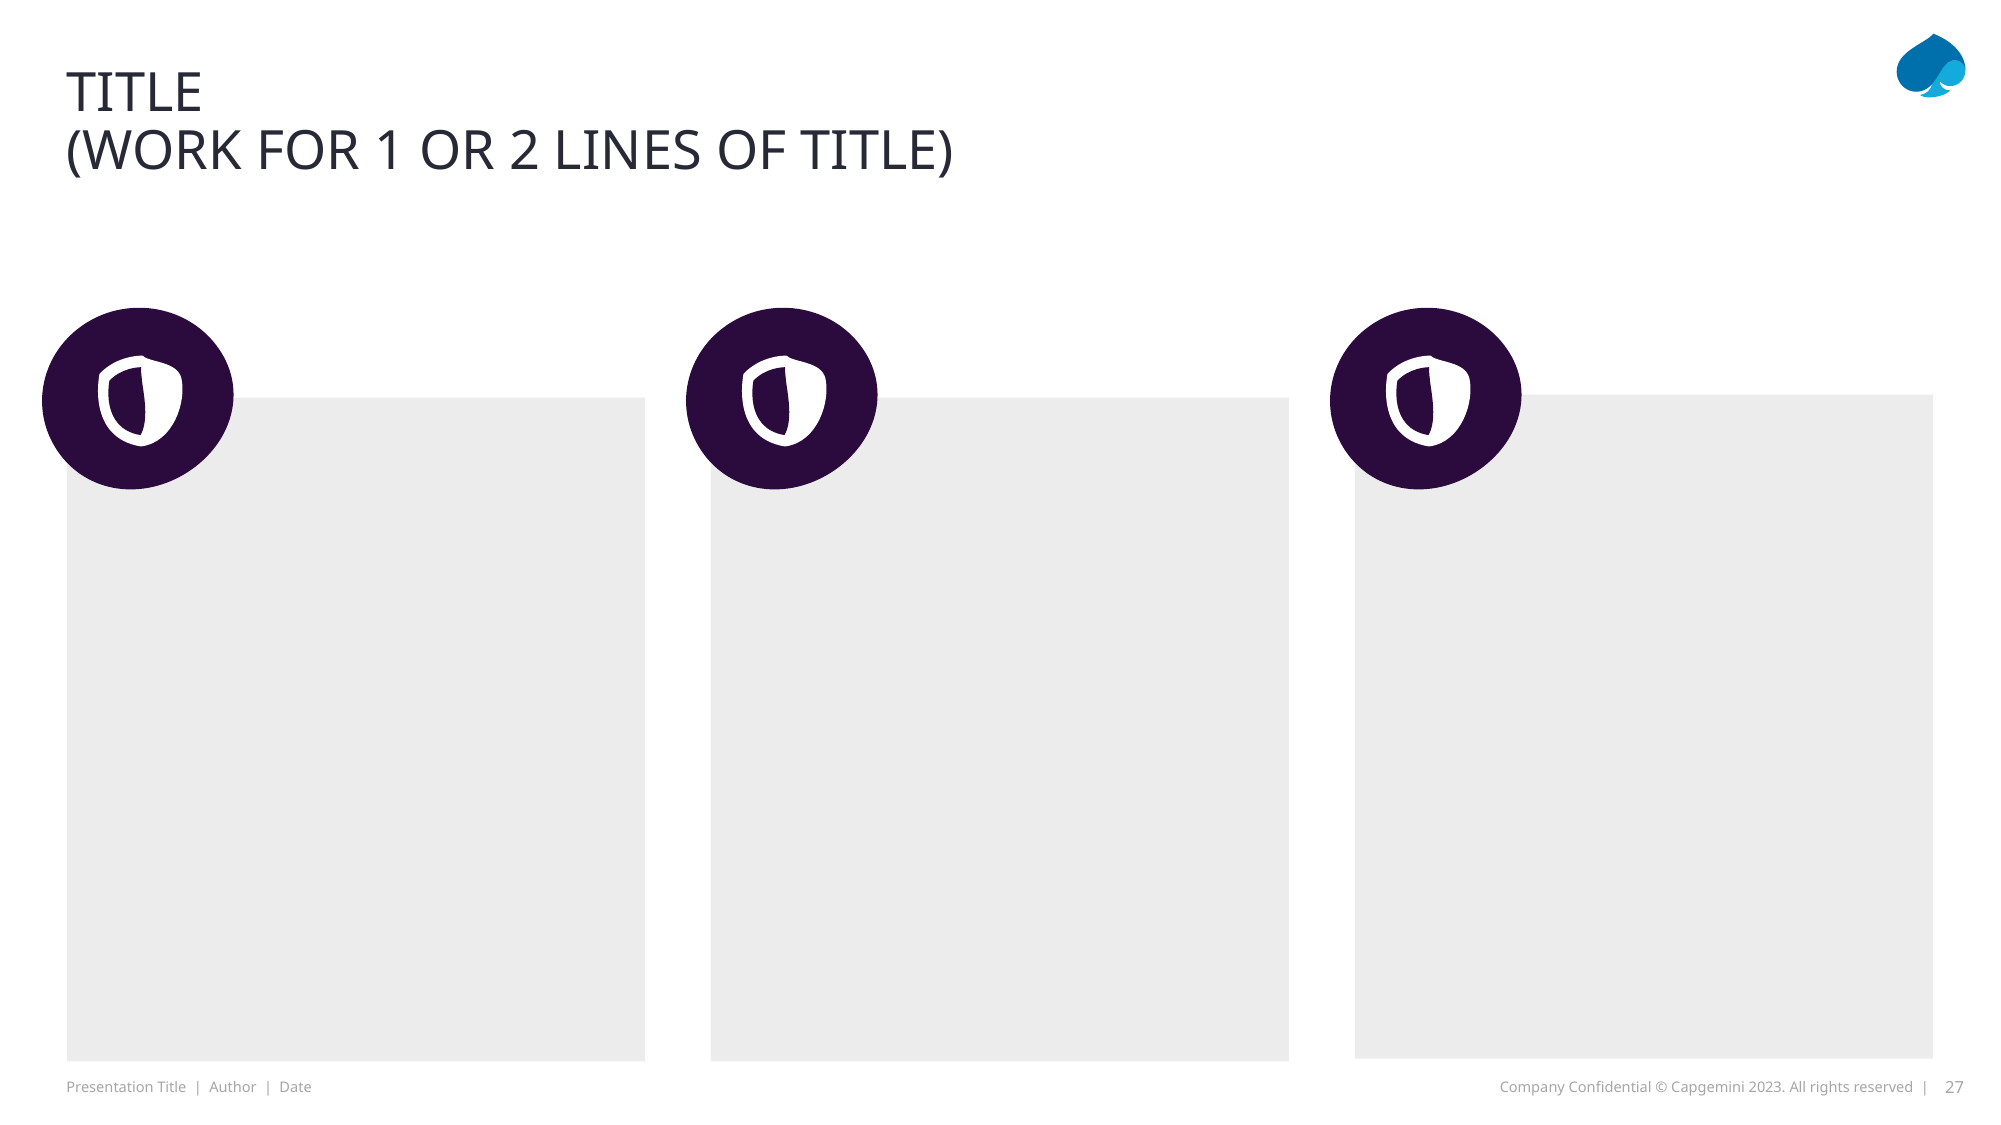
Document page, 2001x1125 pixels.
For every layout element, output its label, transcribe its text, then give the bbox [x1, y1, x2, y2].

title Title (Work for 1 or 2 lines of title) [66, 63, 1863, 182]
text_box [29, 295, 248, 500]
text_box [673, 295, 892, 500]
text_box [1317, 295, 1536, 500]
